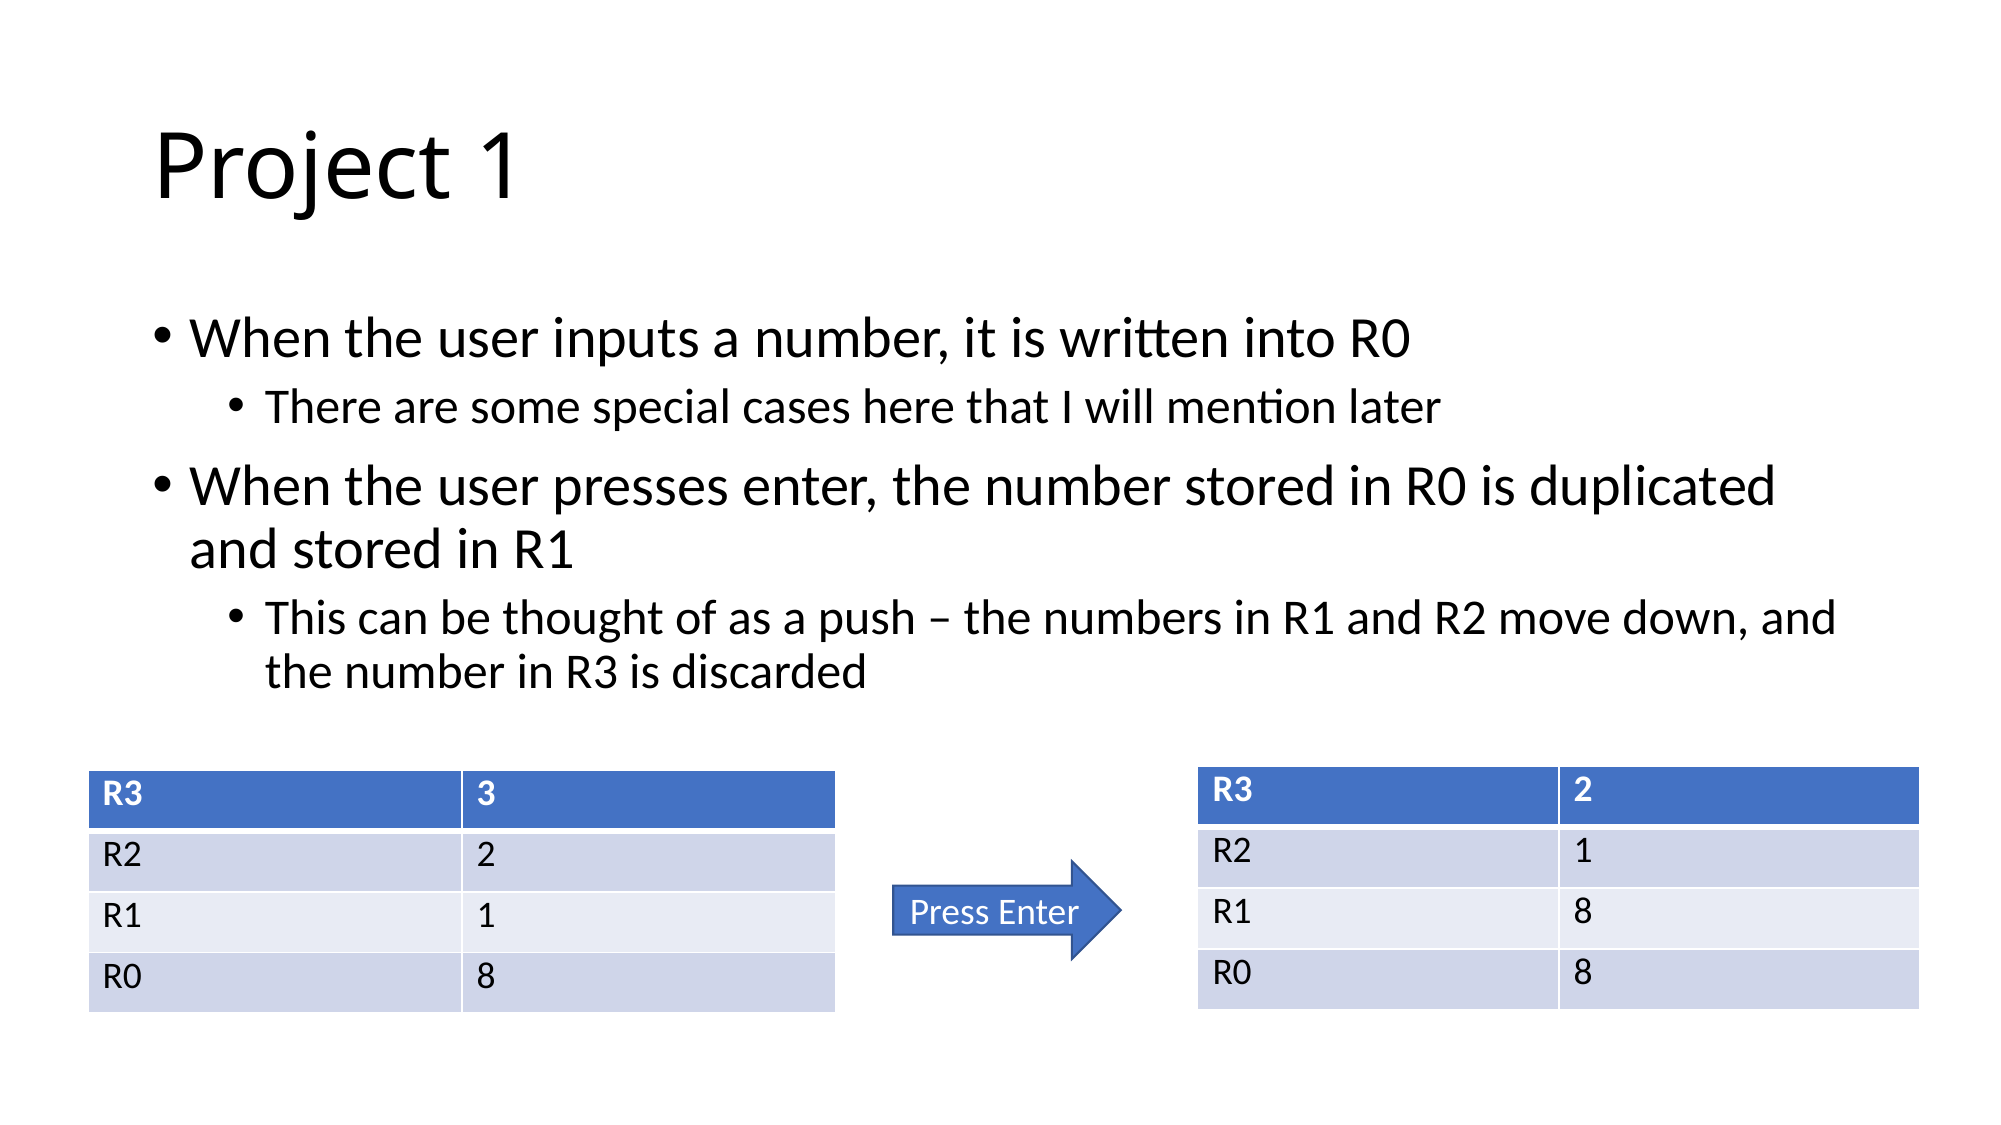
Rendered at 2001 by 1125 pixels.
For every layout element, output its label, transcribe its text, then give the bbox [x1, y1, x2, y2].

text_box Press Enter [892, 858, 1123, 962]
table_header 2 [1560, 767, 1919, 824]
table_cell 2 [463, 834, 835, 891]
table_cell 1 [463, 893, 835, 952]
table_cell R2 [89, 834, 461, 891]
table_cell 8 [1560, 889, 1919, 948]
table_cell R0 [89, 953, 461, 1012]
table_cell R1 [1198, 889, 1558, 948]
table_cell R2 [1198, 830, 1558, 887]
table_cell R0 [1198, 950, 1558, 1009]
table_cell 8 [1560, 950, 1919, 1009]
table_cell R1 [89, 893, 461, 952]
table_header R3 [89, 771, 461, 828]
list When the user inputs a number, it is written into R0 There are some special cases here that I will mention later When the user presses enter, the number stored in R0 is duplicated and stored in R1 This can be thought of as a push – the numbers in R1 and R2 move down, and the number in R3 is discarded [137, 299, 1863, 1014]
table_header 3 [463, 771, 835, 828]
table_header R3 [1198, 767, 1558, 824]
table_cell 8 [463, 953, 835, 1012]
table_cell 1 [1560, 830, 1919, 887]
title Project 1 [137, 59, 1863, 278]
